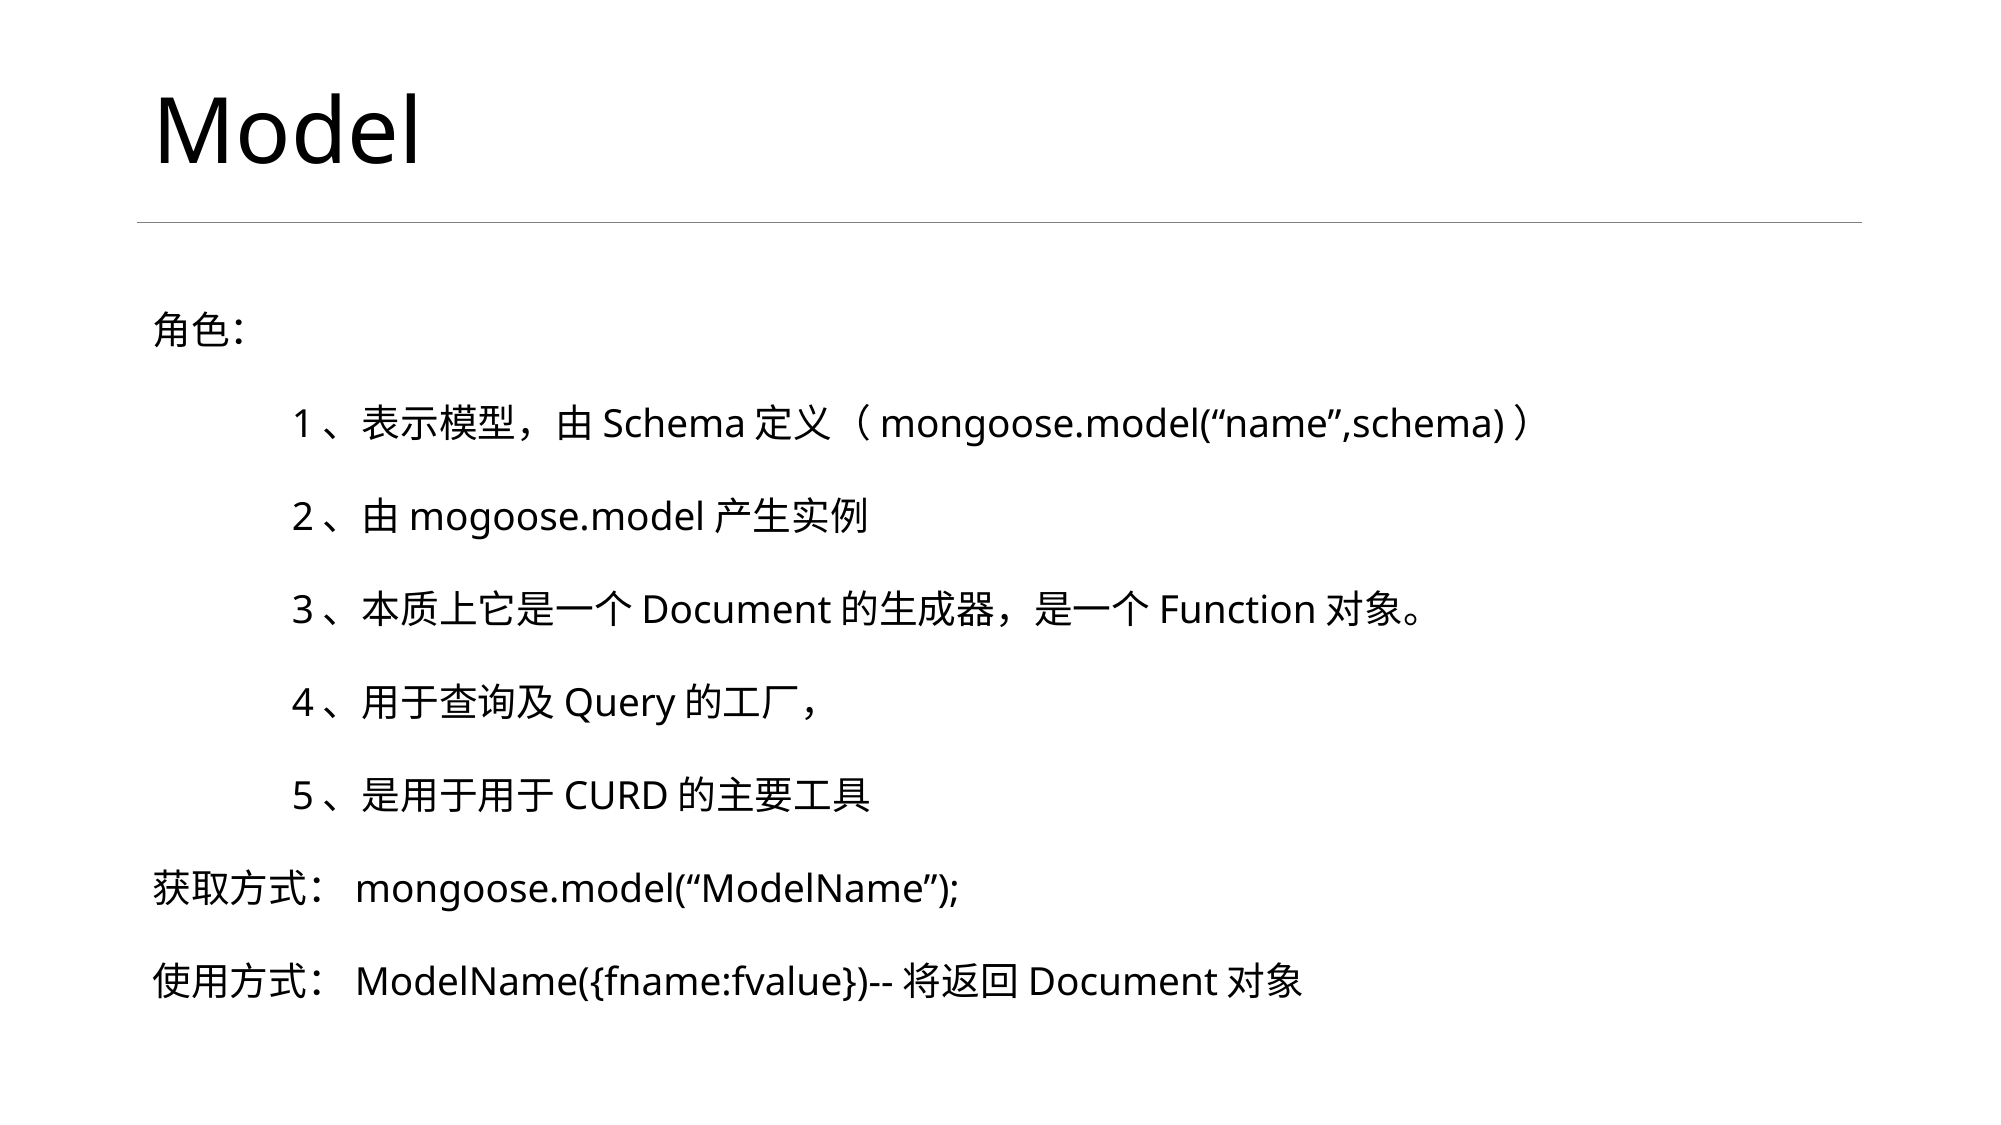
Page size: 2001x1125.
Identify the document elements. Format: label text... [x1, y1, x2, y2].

list 角色： 1、表示模型，由Schema定义（mongoose.model(“name”,schema)） 2、由mogoose.model产生实例 3、本质上它是一个Document的生成器，是一个Function对象。 4、用于查询及Query的工厂， 5、是用于用于CURD的主要工具 获取方式：mongoose.model(“ModelName”); 使用方式：ModelName({fname:fvalue})--将返回Document对象 [137, 251, 1863, 1014]
title Model [137, 44, 1863, 223]
